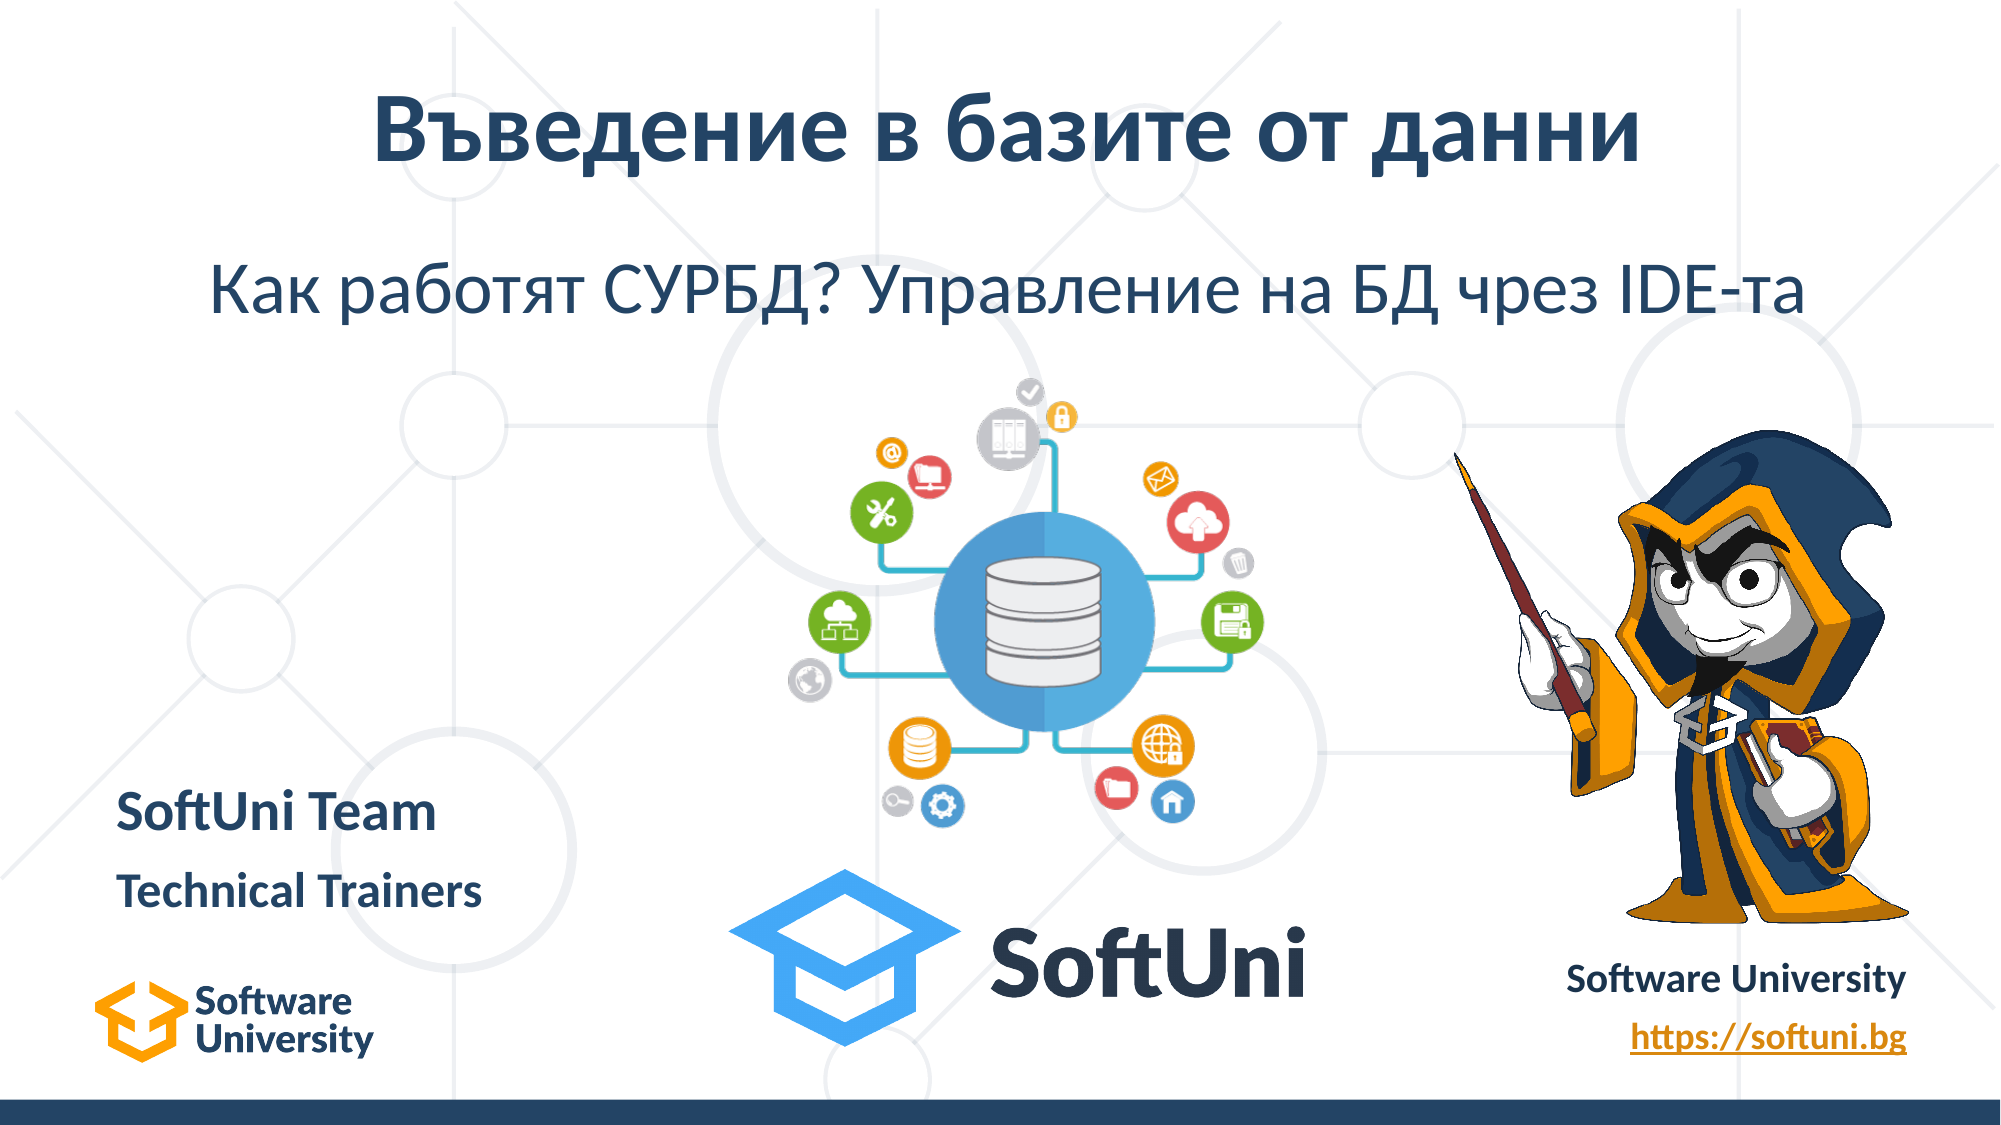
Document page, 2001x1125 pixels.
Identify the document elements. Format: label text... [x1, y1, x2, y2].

picture [83, 970, 384, 1074]
picture [1451, 428, 1910, 924]
picture [709, 360, 1325, 1064]
list Software University [1428, 944, 1913, 1005]
title Въведение в базите от данни [109, 48, 1909, 194]
list Technical Trainers [110, 848, 595, 986]
list SoftUni Team [110, 762, 595, 848]
list https://softuni.bg [1428, 1005, 1913, 1062]
subtitle Как работят СУРБД? Управление на БД чрез IDE-та [109, 228, 1909, 373]
